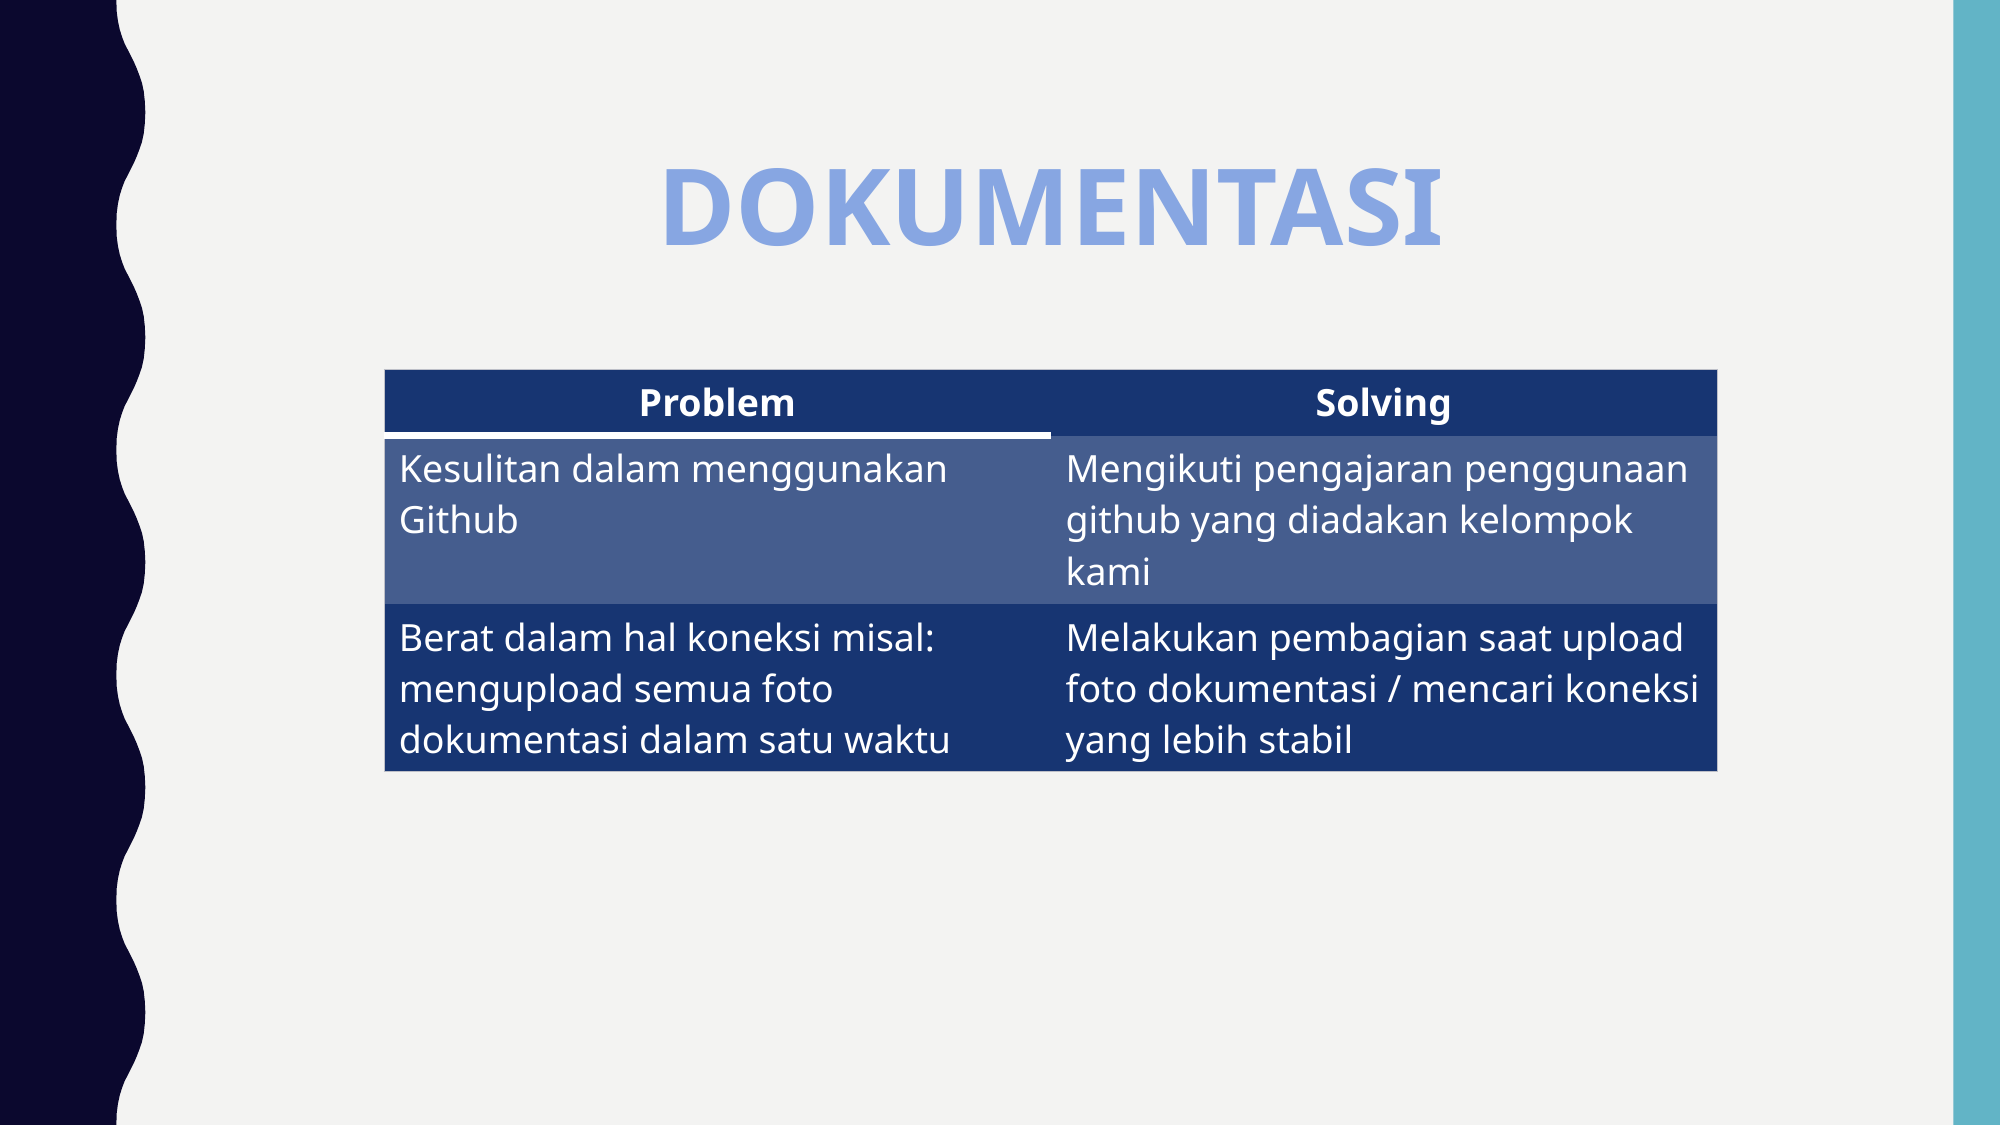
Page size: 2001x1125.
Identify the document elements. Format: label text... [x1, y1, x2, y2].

table_cell Kesulitan dalam menggunakan Github [385, 439, 1051, 604]
table_cell Berat dalam hal koneksi misal: mengupload semua foto dokumentasi dalam satu waktu [385, 604, 1051, 771]
table_header Solving [1051, 370, 1717, 436]
table_header Problem [385, 370, 1051, 432]
table_cell Melakukan pembagian saat upload foto dokumentasi / mencari koneksi yang lebih stabil [1051, 604, 1717, 771]
title DOKUMENTASI [215, 146, 1886, 286]
table_cell Mengikuti pengajaran penggunaan github yang diadakan kelompok kami [1051, 436, 1717, 604]
